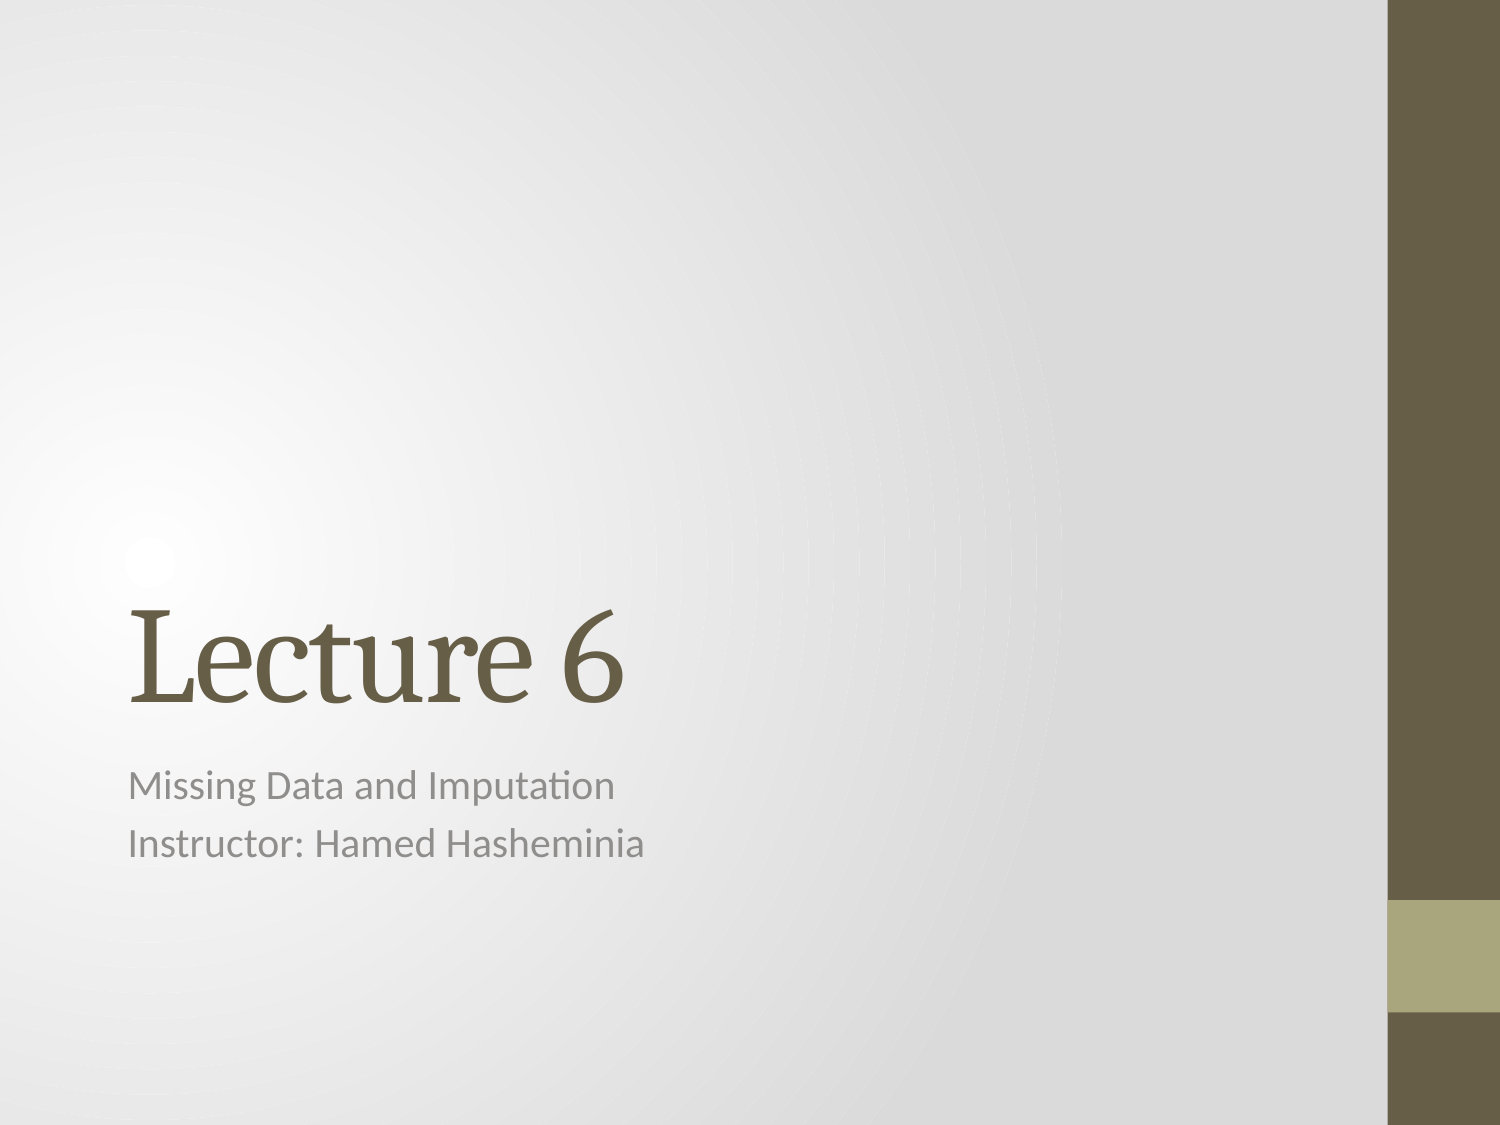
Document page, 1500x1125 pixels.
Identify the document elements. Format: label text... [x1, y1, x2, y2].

title Lecture 6 [112, 312, 1350, 738]
subtitle Missing Data and Imputation Instructor: Hamed Hasheminia [112, 750, 1173, 925]
